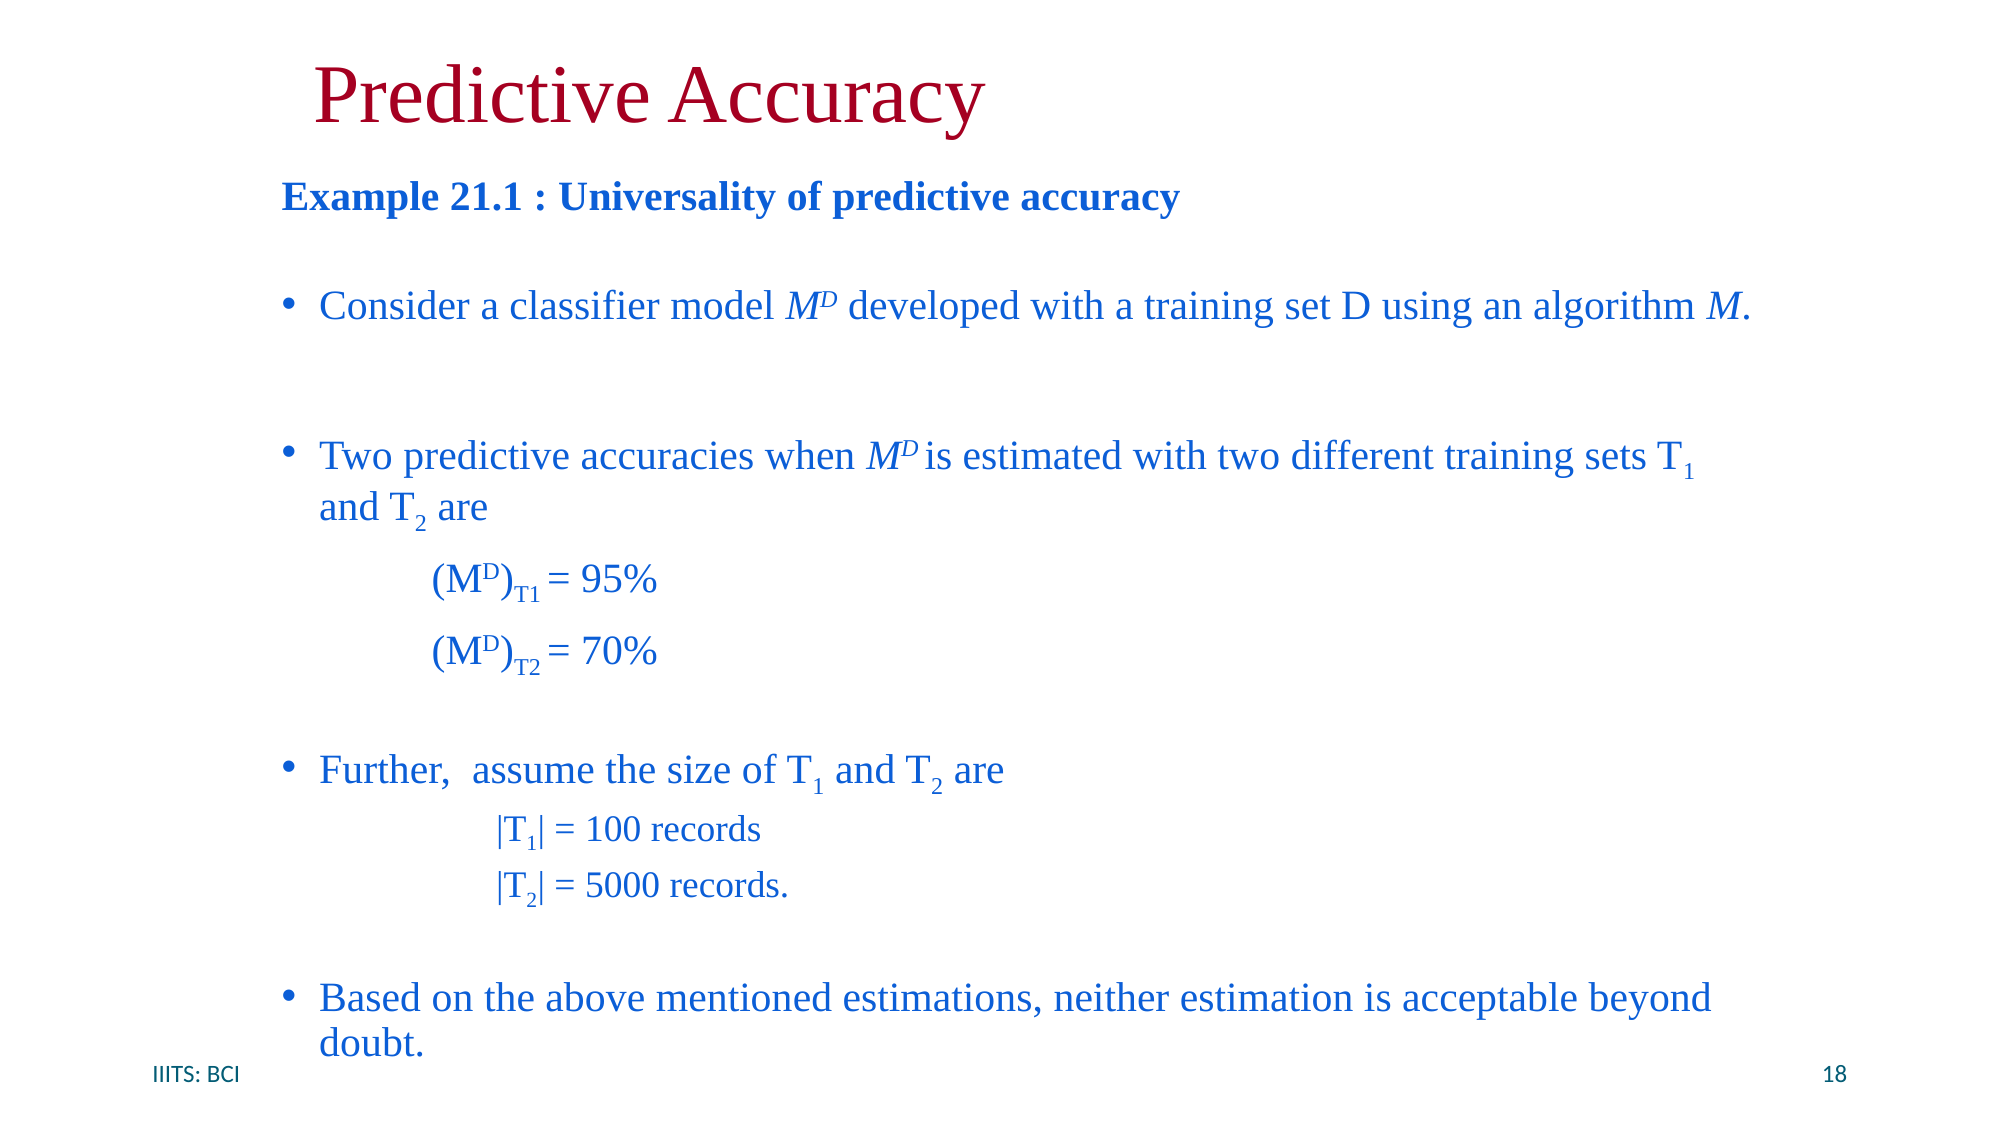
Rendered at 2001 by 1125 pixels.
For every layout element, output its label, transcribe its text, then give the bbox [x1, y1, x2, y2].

title Predictive Accuracy [298, 42, 1681, 148]
slide_number 18 [1412, 1042, 1863, 1103]
slide_number IIITS: BCI [137, 1042, 588, 1103]
list Example 21.1 : Universality of predictive accuracy Consider a classifier model MD developed with a training set D using an algorithm M. Two predictive accuracies when MD is estimated with two different training sets T1 and T2 are (MD)T1 = 95% (MD)T2 = 70% Further, assume the size of T1 and T2 are |T1| = 100 records |T2| = 5000 records. Based on the above mentioned estimations, neither estimation is acceptable beyond doubt. [266, 167, 1773, 966]
